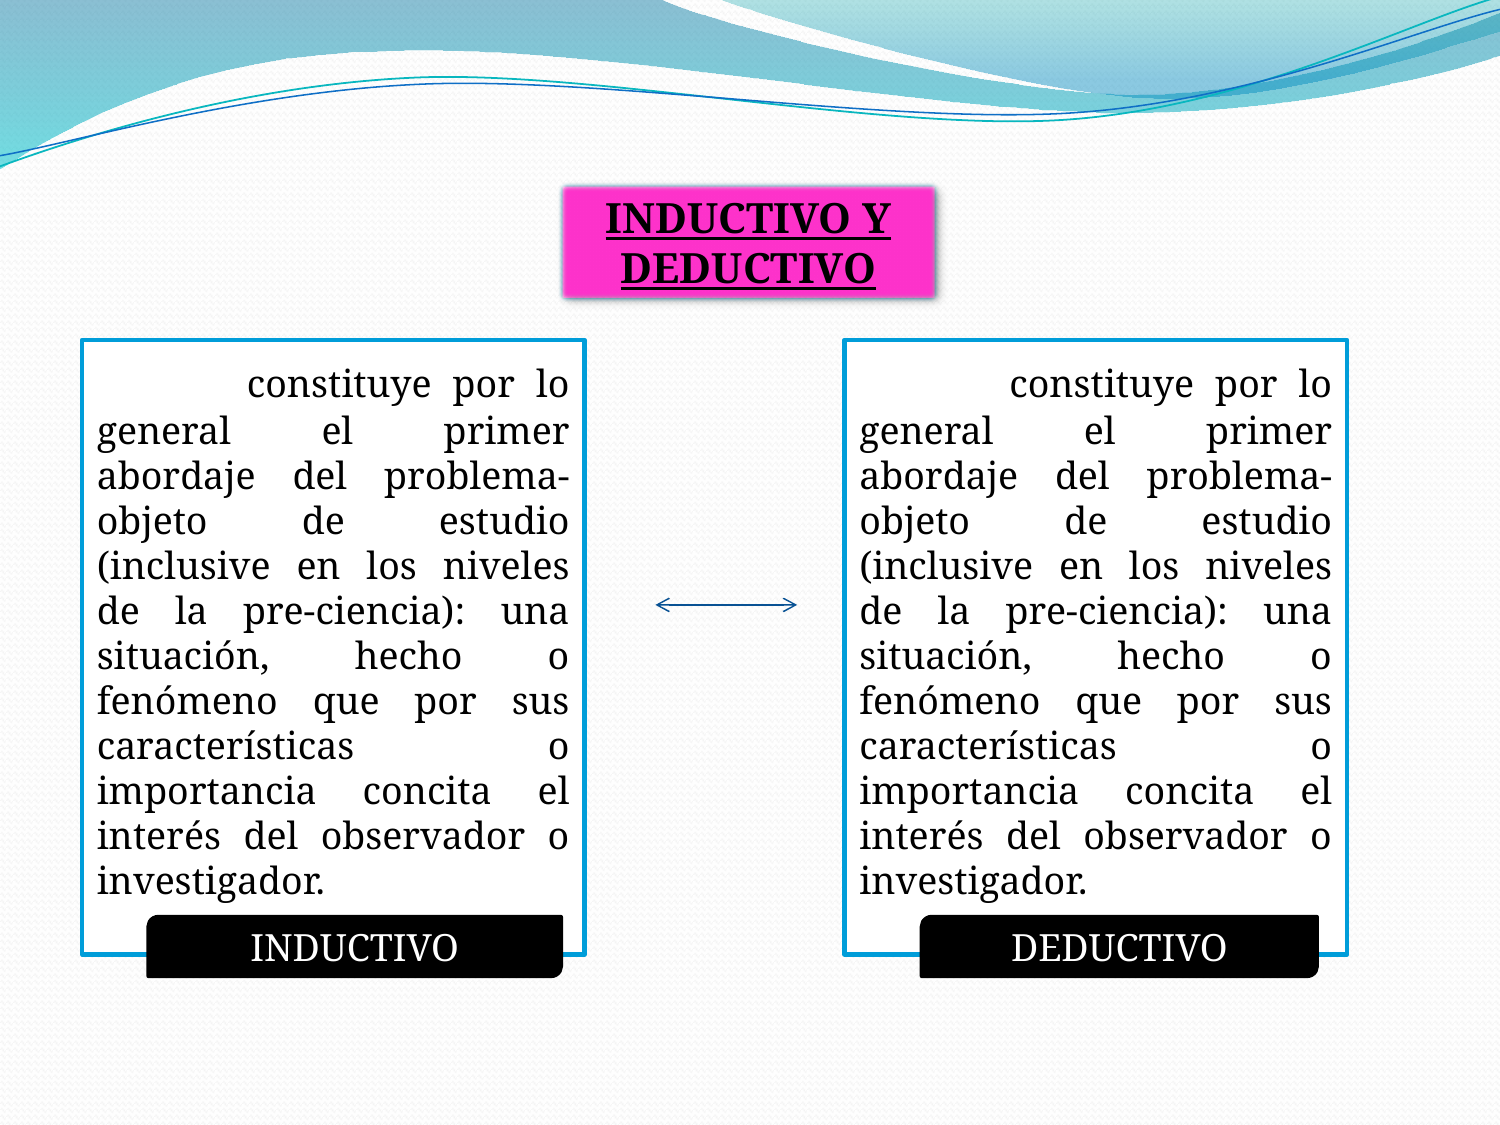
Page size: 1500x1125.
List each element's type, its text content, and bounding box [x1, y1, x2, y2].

text_box constituye por lo general el primer abordaje del problema- objeto de estudio (inclusive en los niveles de la pre-ciencia): una situación, hecho o fenómeno que por sus características o importancia concita el interés del observador o investigador. [842, 338, 1349, 957]
text_box INDUCTIVO [146, 914, 564, 979]
text_box INDUCTIVO Y DEDUCTIVO [567, 191, 931, 294]
text_box constituye por lo general el primer abordaje del problema- objeto de estudio (inclusive en los niveles de la pre-ciencia): una situación, hecho o fenómeno que por sus características o importancia concita el interés del observador o investigador. [80, 338, 587, 957]
text_box DEDUCTIVO [919, 914, 1319, 979]
